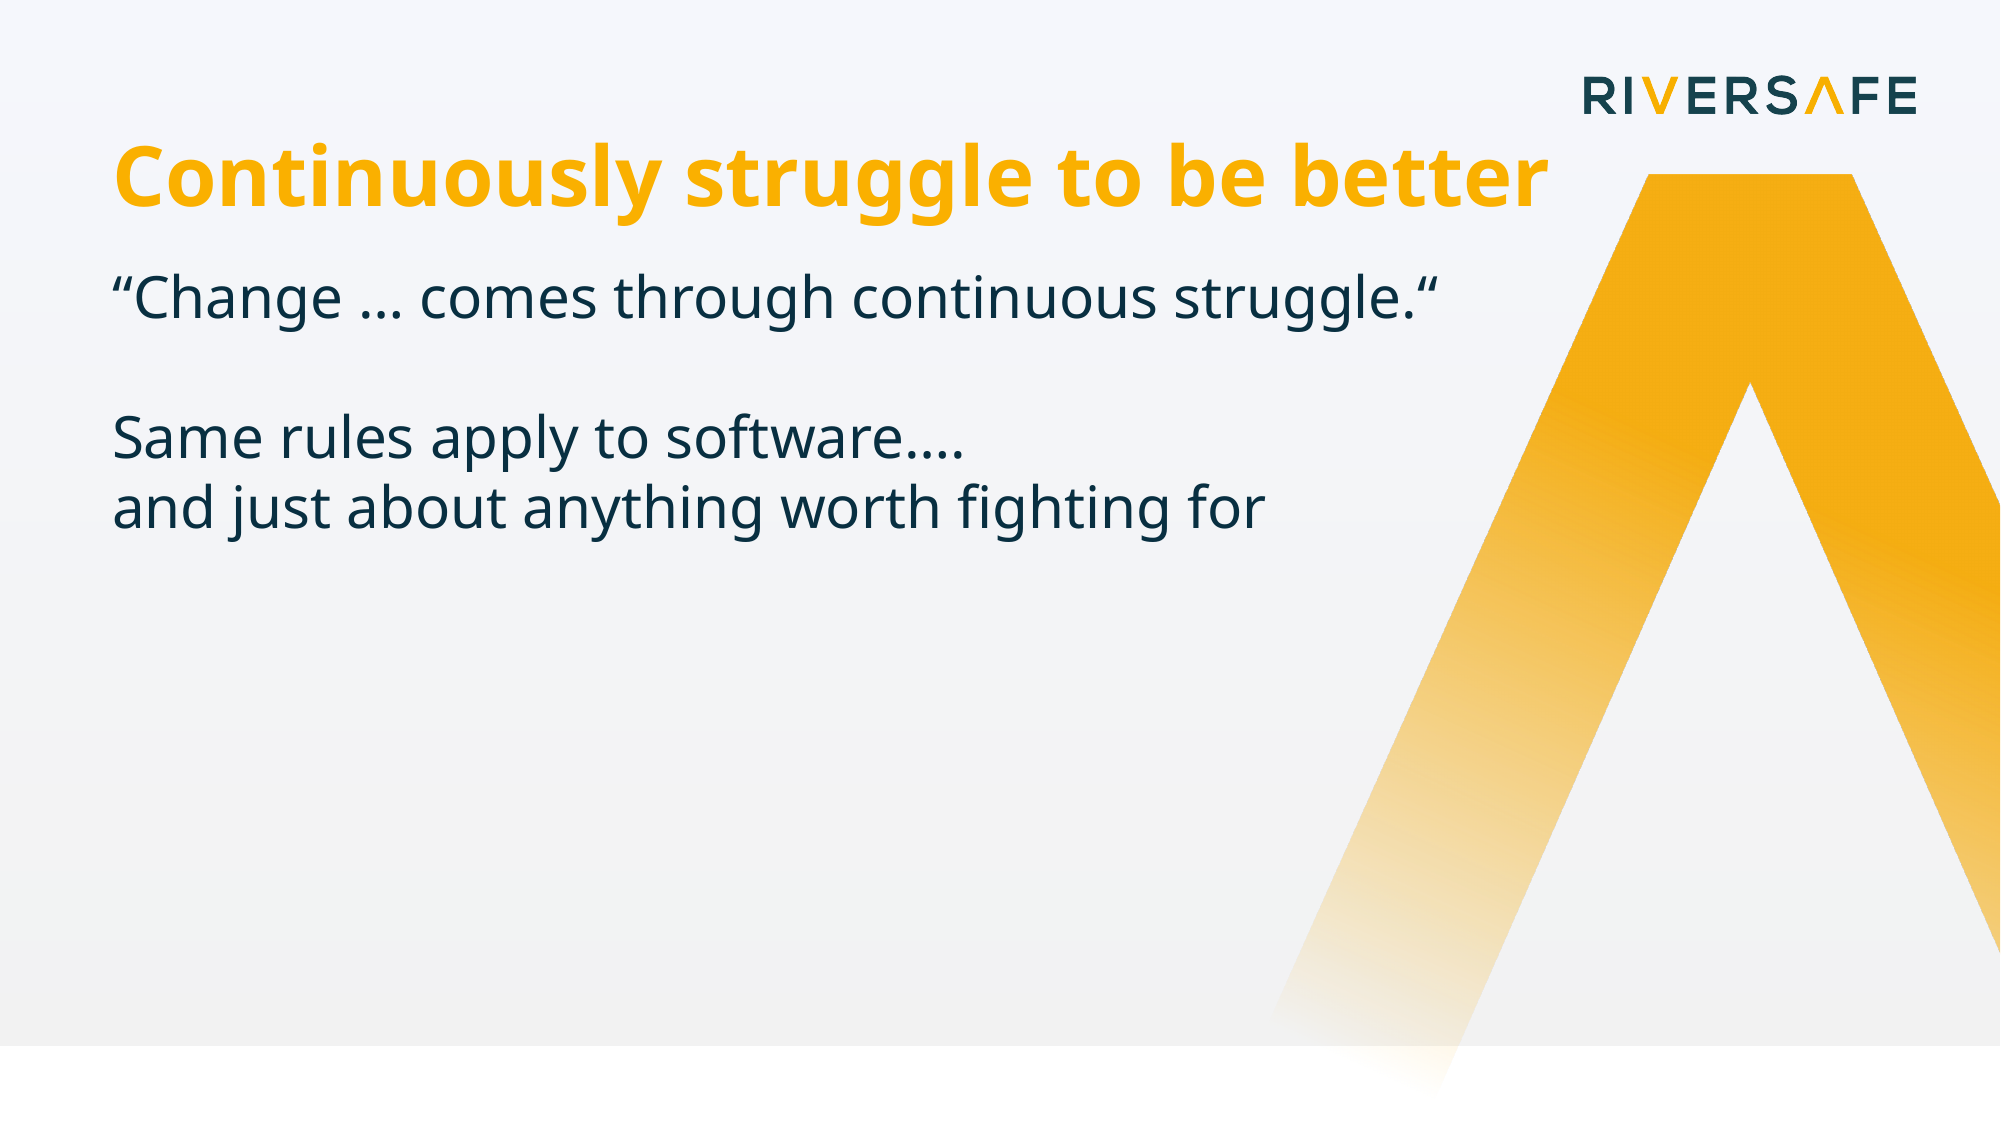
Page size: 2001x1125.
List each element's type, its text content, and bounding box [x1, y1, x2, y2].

text_box “Change … comes through continuous struggle.“ Same rules apply to software…. and just about anything worth fighting for [97, 252, 1701, 382]
picture [1206, 174, 2001, 1125]
picture [1584, 75, 1916, 115]
text_box Continuously struggle to be better [97, 126, 1701, 206]
